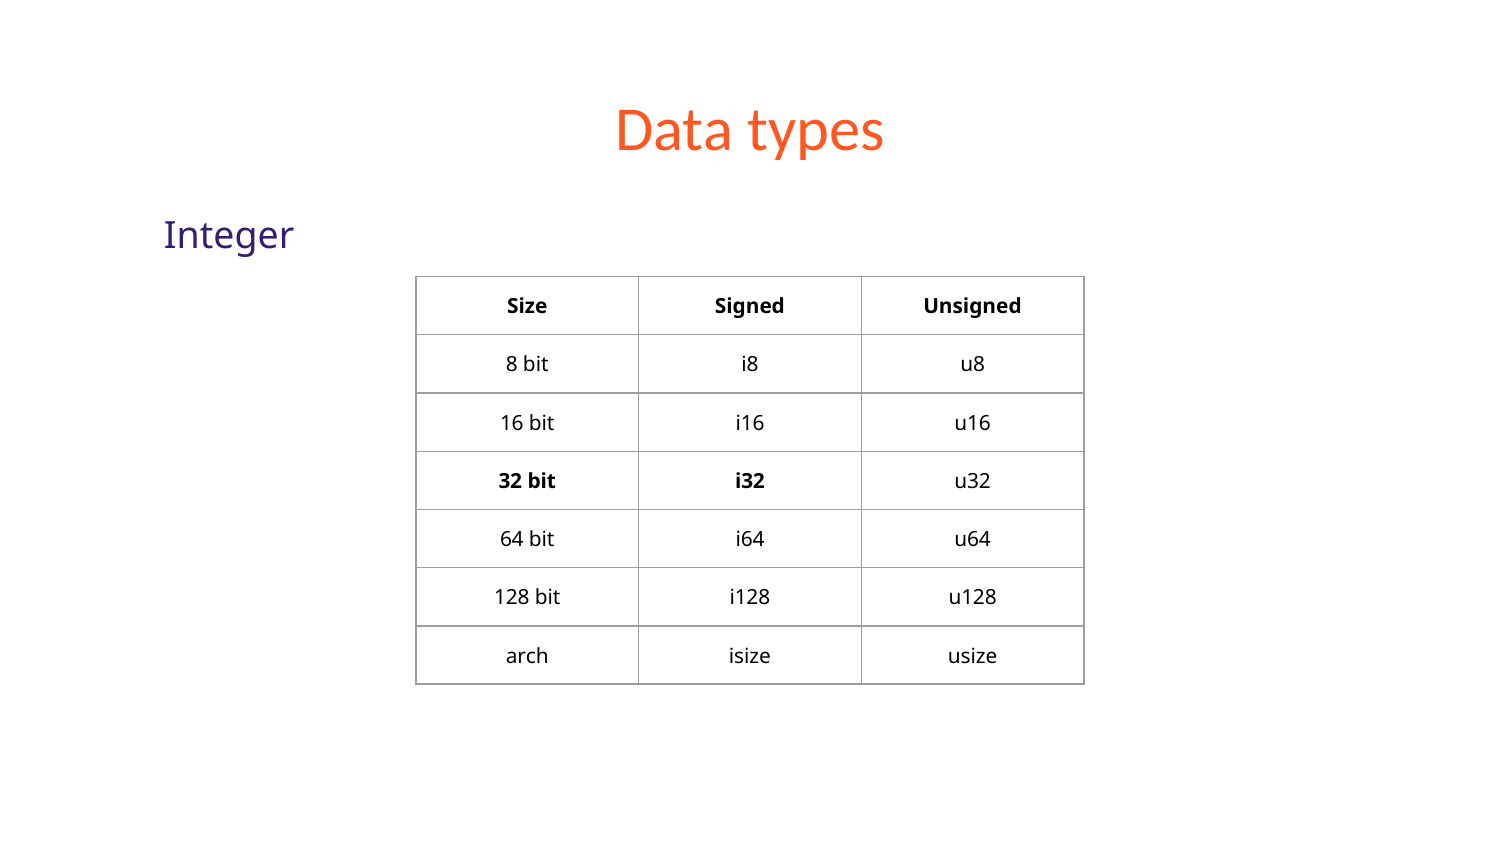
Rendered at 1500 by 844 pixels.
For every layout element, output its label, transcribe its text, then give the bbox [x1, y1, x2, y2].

table_cell 128 bit [417, 568, 638, 625]
table_cell u128 [862, 568, 1083, 625]
table_cell i16 [639, 394, 861, 451]
table_cell u64 [862, 510, 1083, 567]
table_cell 32 bit [417, 452, 638, 509]
table_cell u8 [862, 335, 1083, 392]
table_cell i64 [639, 510, 861, 567]
table_header Signed [639, 277, 861, 334]
table_cell 8 bit [417, 335, 638, 392]
table_cell u16 [862, 394, 1083, 451]
table_cell 64 bit [417, 510, 638, 567]
table_cell u32 [862, 452, 1083, 509]
list Integer [148, 189, 1350, 750]
table_header Size [417, 277, 638, 334]
table_cell isize [639, 627, 861, 683]
table_cell i32 [639, 452, 861, 509]
title Data types [51, 72, 1449, 167]
table_cell i128 [639, 568, 861, 625]
table_cell arch [417, 627, 638, 683]
table_cell i8 [639, 335, 861, 392]
table_cell usize [862, 627, 1083, 683]
table_cell 16 bit [417, 394, 638, 451]
table_header Unsigned [862, 277, 1083, 334]
